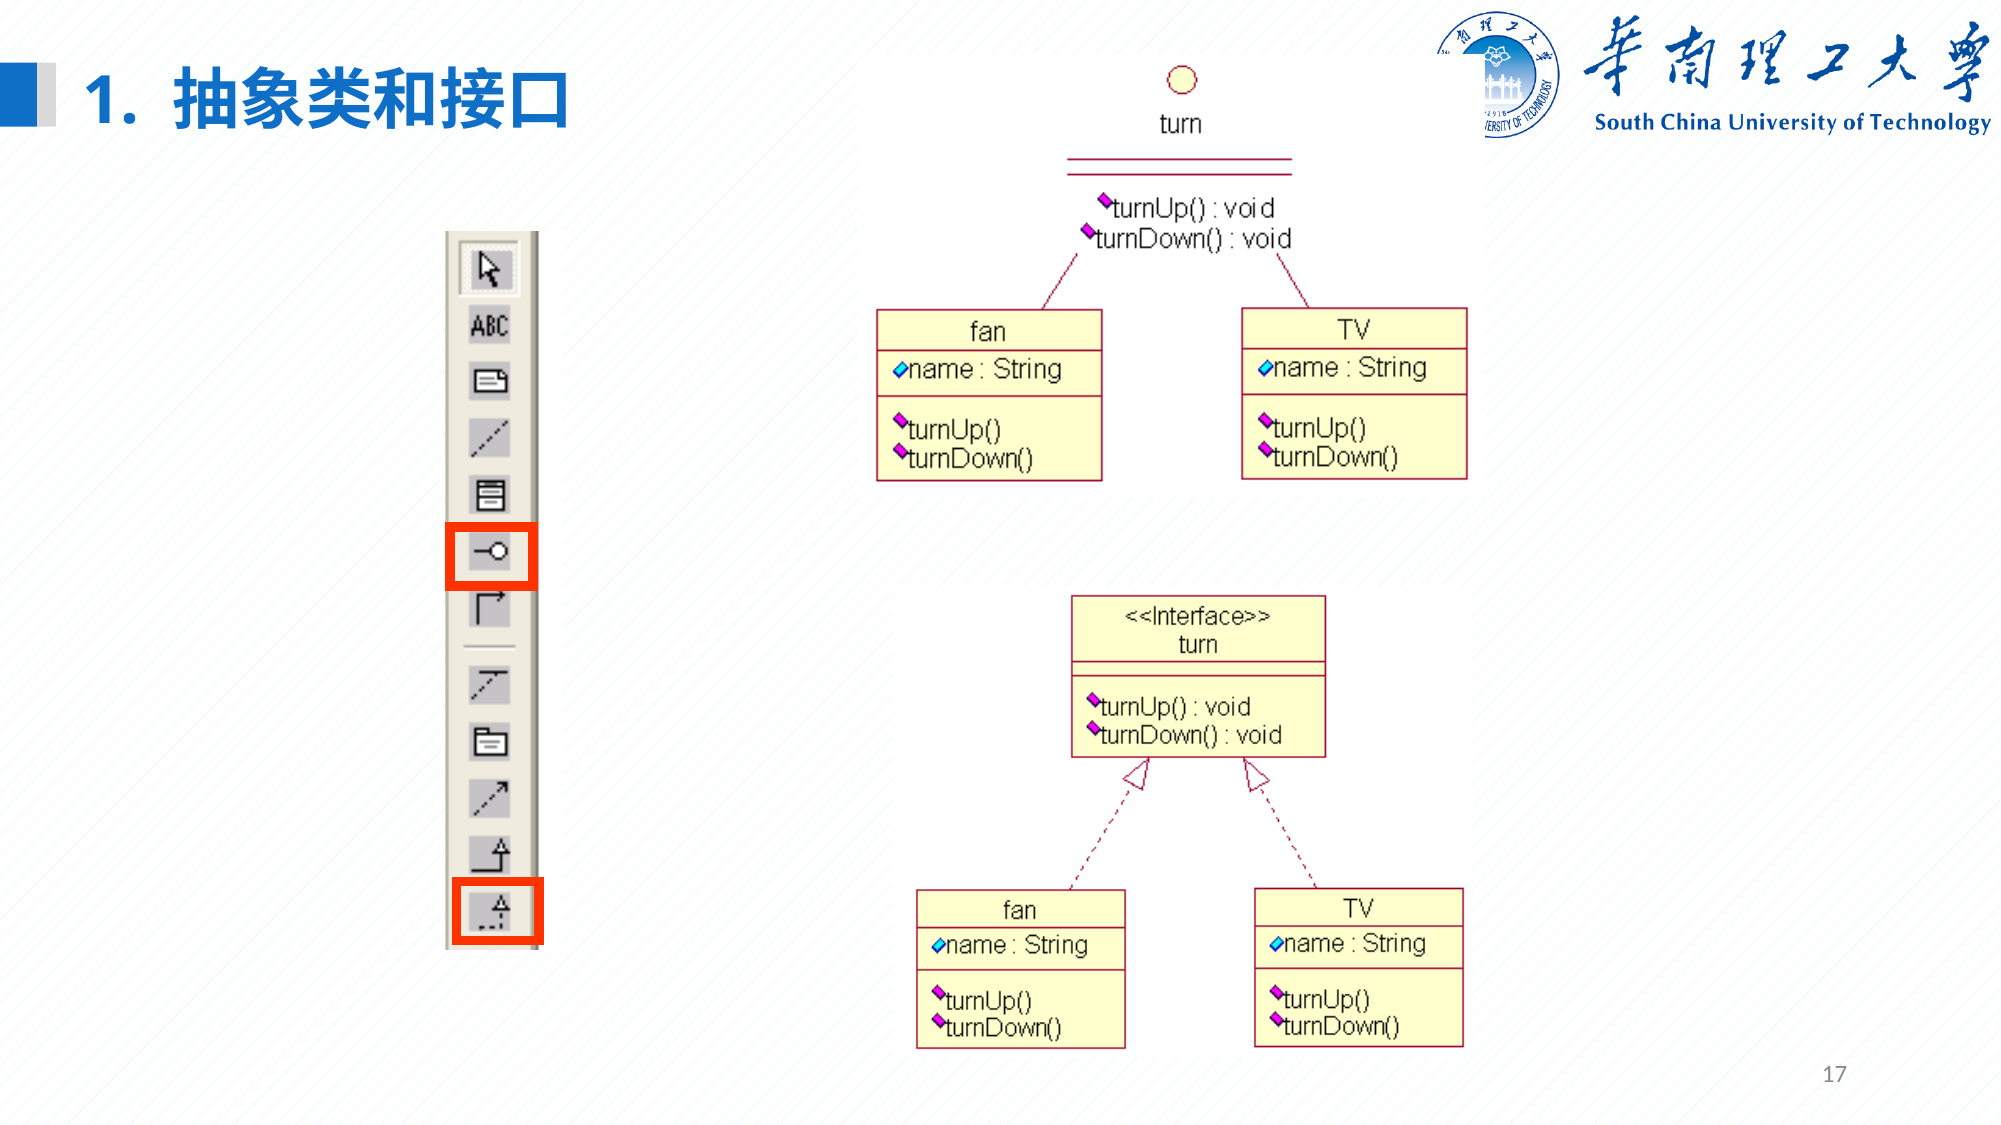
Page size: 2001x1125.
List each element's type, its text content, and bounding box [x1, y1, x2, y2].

picture [444, 231, 563, 950]
picture [893, 586, 1472, 1057]
slide_number 17 [1412, 1042, 1863, 1103]
text_box 1. 抽象类和接口 [67, 49, 1241, 144]
picture [858, 11, 1991, 497]
